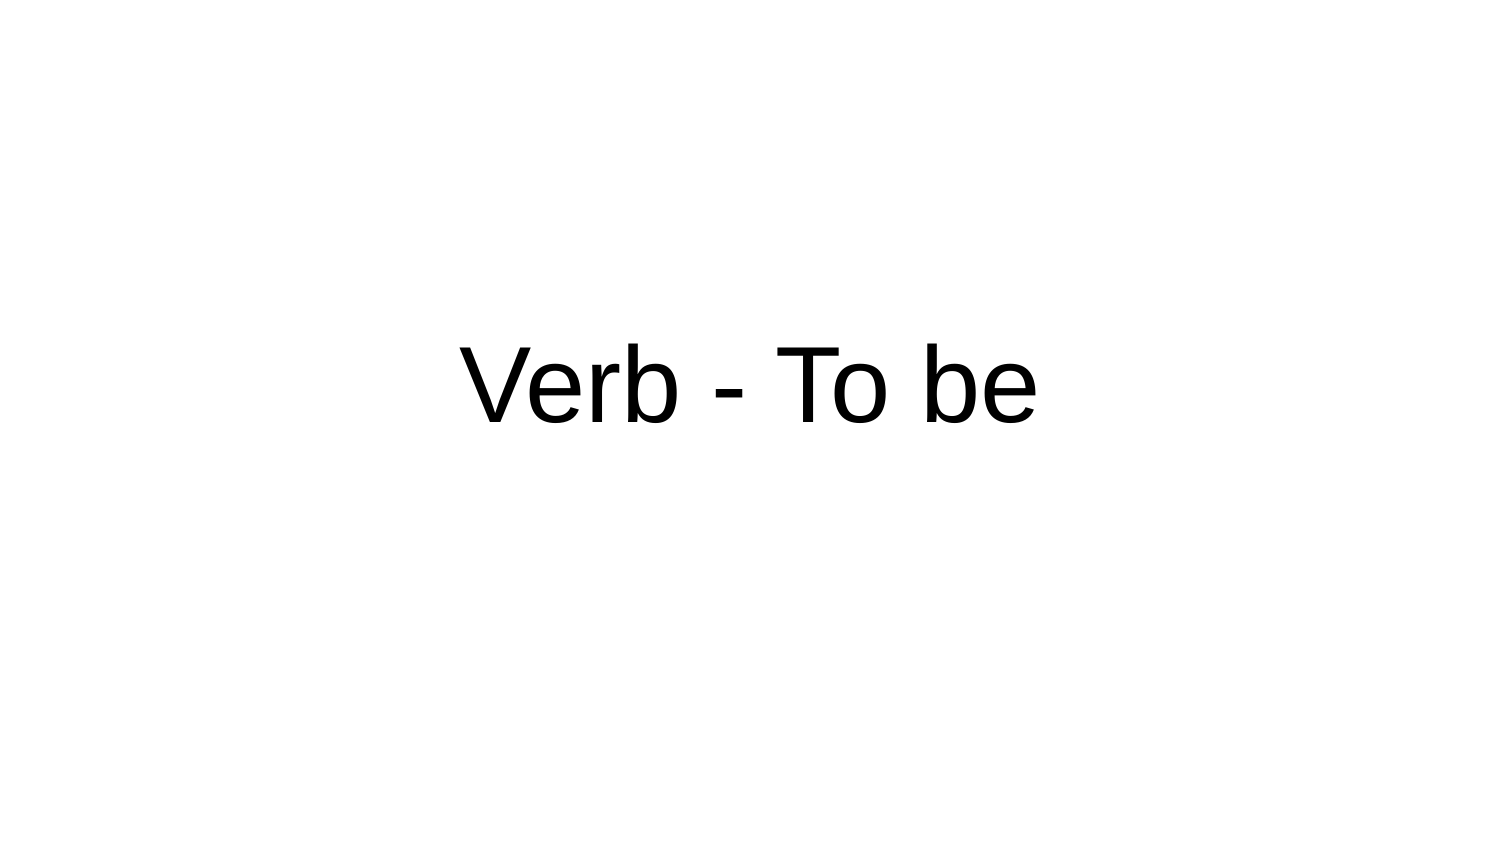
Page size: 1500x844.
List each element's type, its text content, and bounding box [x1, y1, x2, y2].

title Verb - To be [51, 122, 1449, 459]
